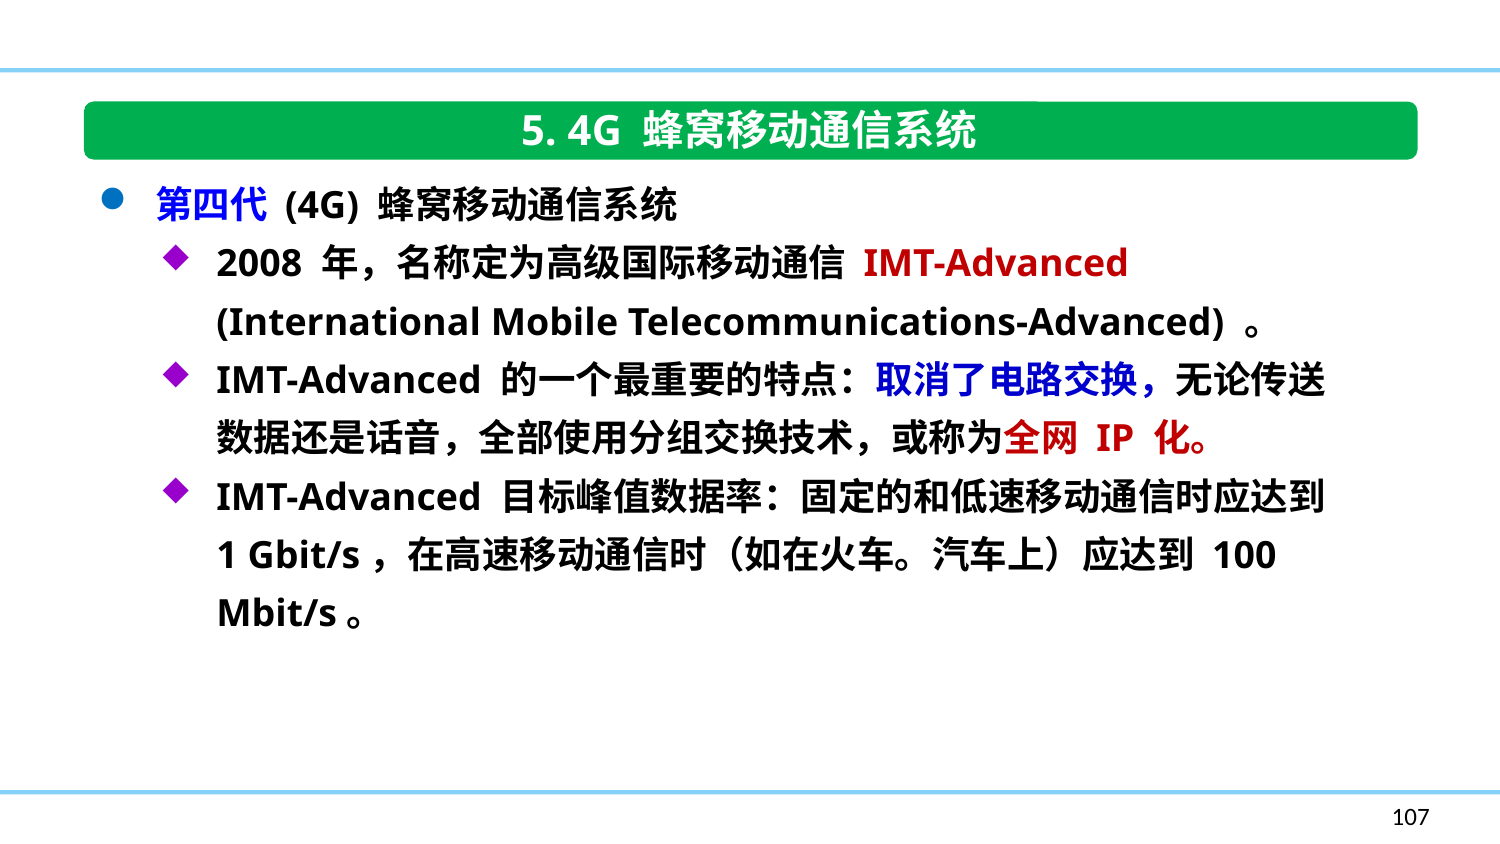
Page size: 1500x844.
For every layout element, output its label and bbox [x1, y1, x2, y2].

slide_number [1376, 792, 1472, 838]
text_box [83, 96, 1418, 642]
